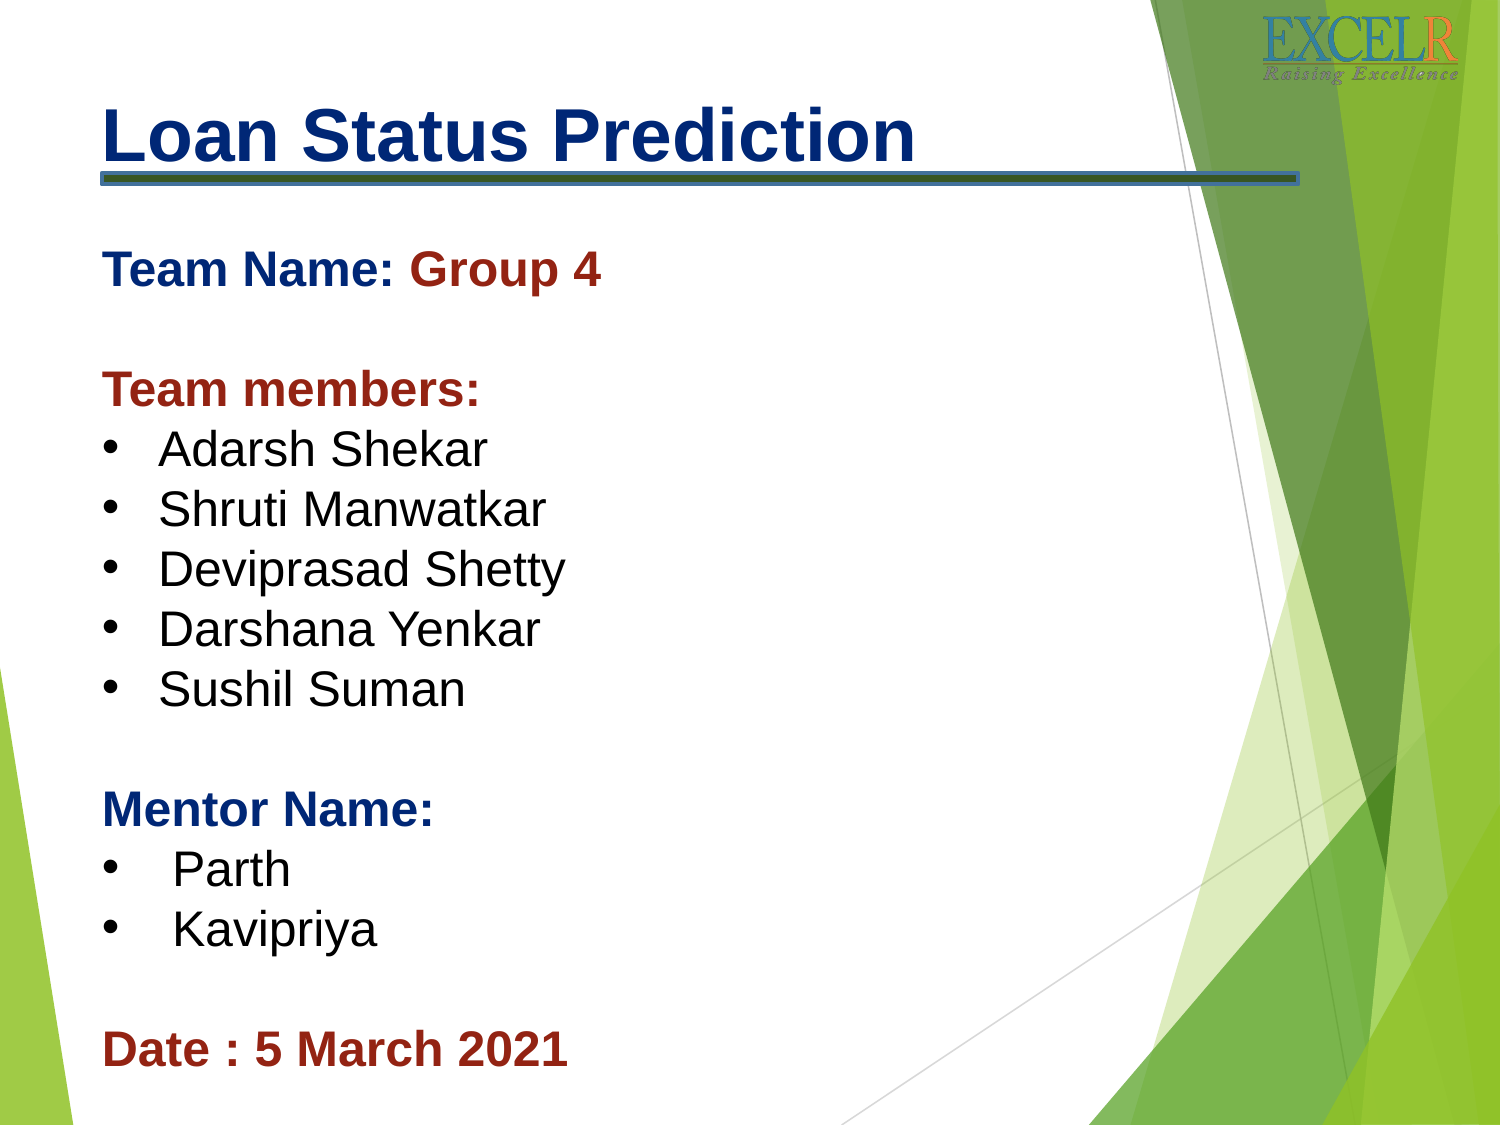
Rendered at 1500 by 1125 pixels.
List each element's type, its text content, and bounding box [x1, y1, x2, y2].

picture [1262, 16, 1459, 85]
text_box [244, 788, 795, 849]
text_box [101, 173, 1299, 185]
text_box Loan Status Prediction Team Name: Group 4 Team members: Adarsh Shekar Shruti Manwatkar Deviprasad Shetty Darshana Yenkar Sushil Suman Mentor Name: Parth Kavipriya Date : 5 March 2021 [101, 86, 1369, 1098]
